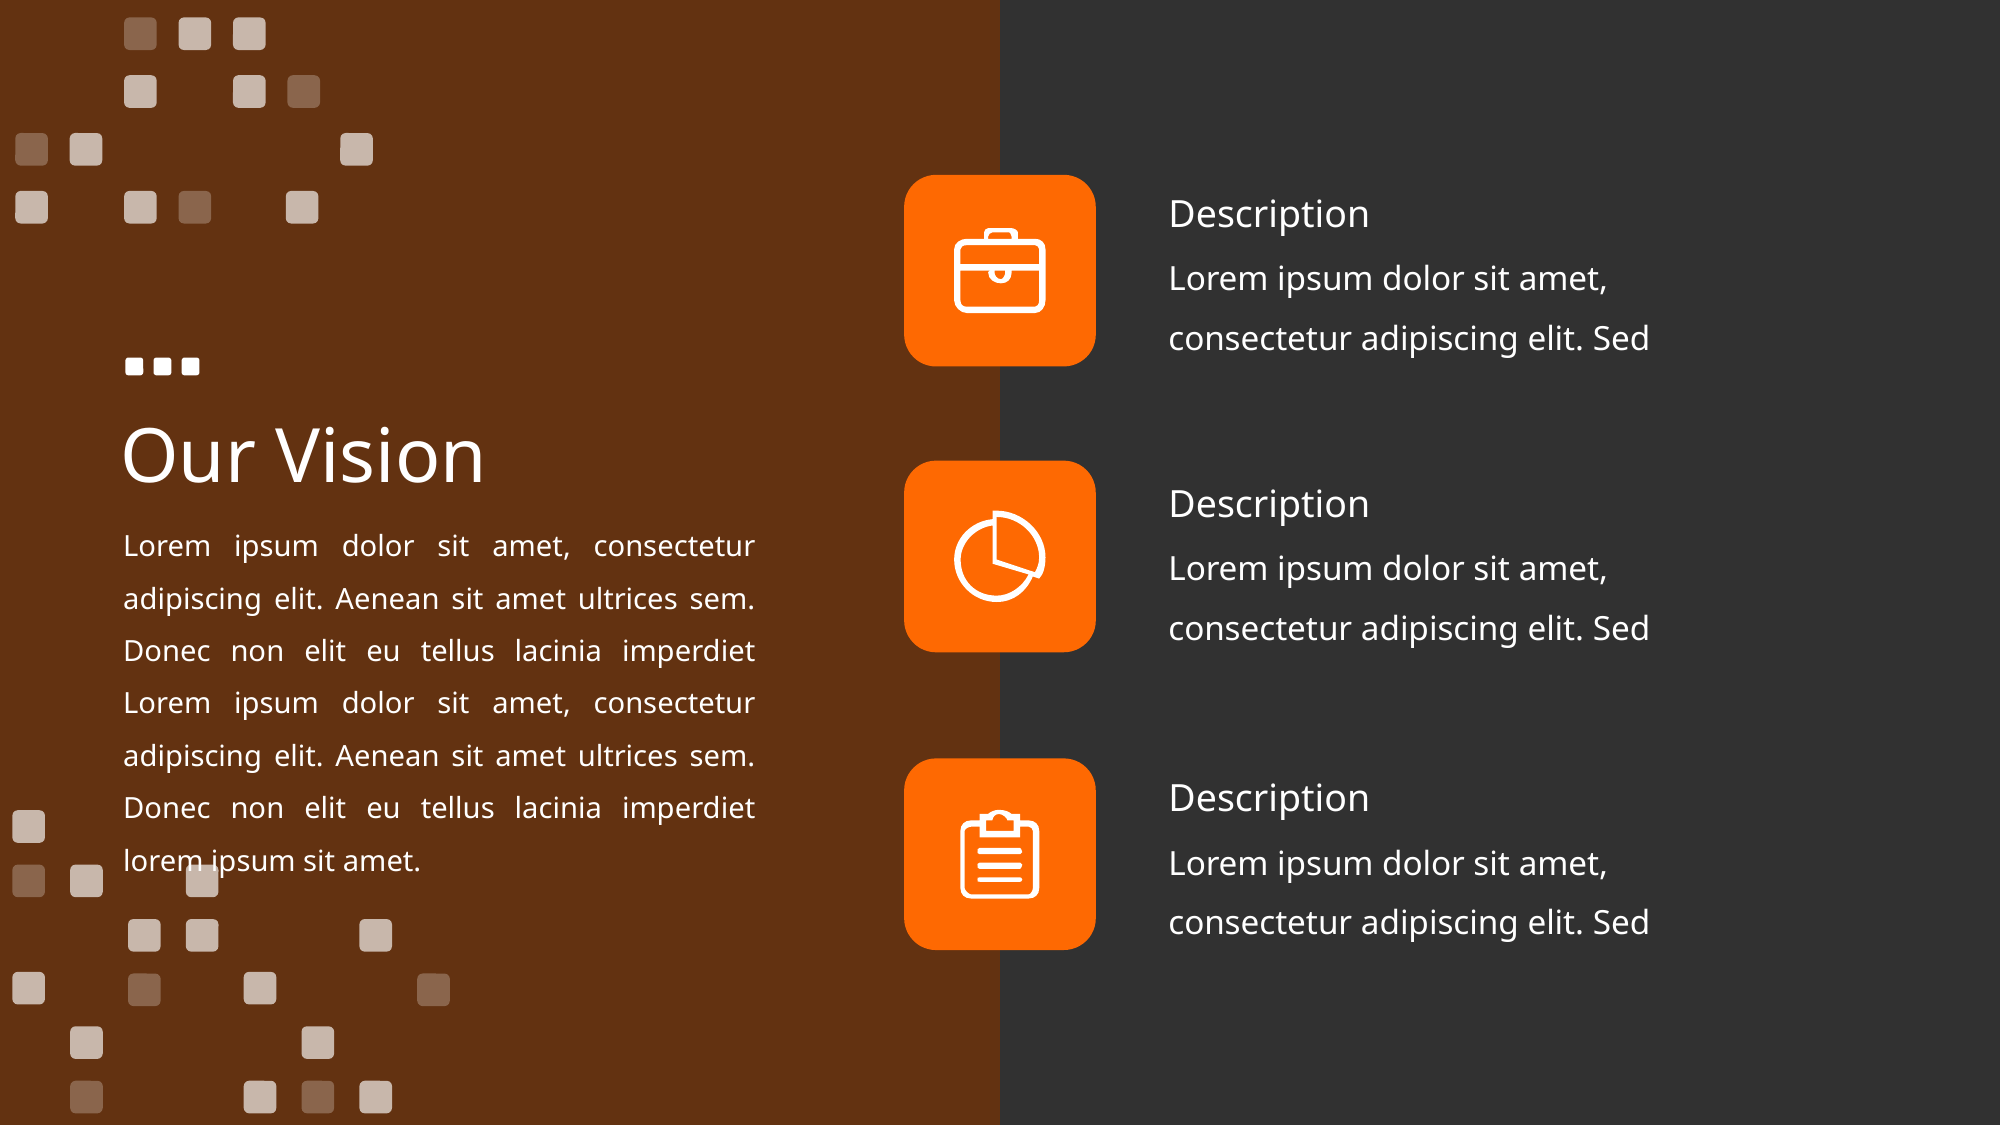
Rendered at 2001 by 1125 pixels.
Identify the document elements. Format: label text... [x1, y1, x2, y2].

text_box [1000, 173, 1097, 368]
title Our Vision [1000, 333, 1831, 583]
text_box [1000, 809, 1040, 899]
picture [0, 0, 1000, 1125]
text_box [12, 810, 450, 1114]
text_box Lorem ipsum dolor sit amet, consectetur adipiscing elit. Sed [1153, 814, 1750, 949]
text_box Description [1153, 766, 1506, 827]
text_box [125, 357, 200, 376]
text_box [1000, 459, 1097, 654]
text_box Description [1153, 472, 1506, 533]
text_box [1000, 510, 1046, 602]
text_box Description [1153, 182, 1506, 243]
text_box Lorem ipsum dolor sit amet, consectetur adipiscing elit. Sed [1153, 520, 1750, 655]
text_box Lorem ipsum dolor sit amet, consectetur adipiscing elit. Sed [1153, 230, 1750, 365]
text_box [1000, 757, 1097, 952]
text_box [15, 17, 373, 224]
text_box [1000, 228, 1046, 314]
